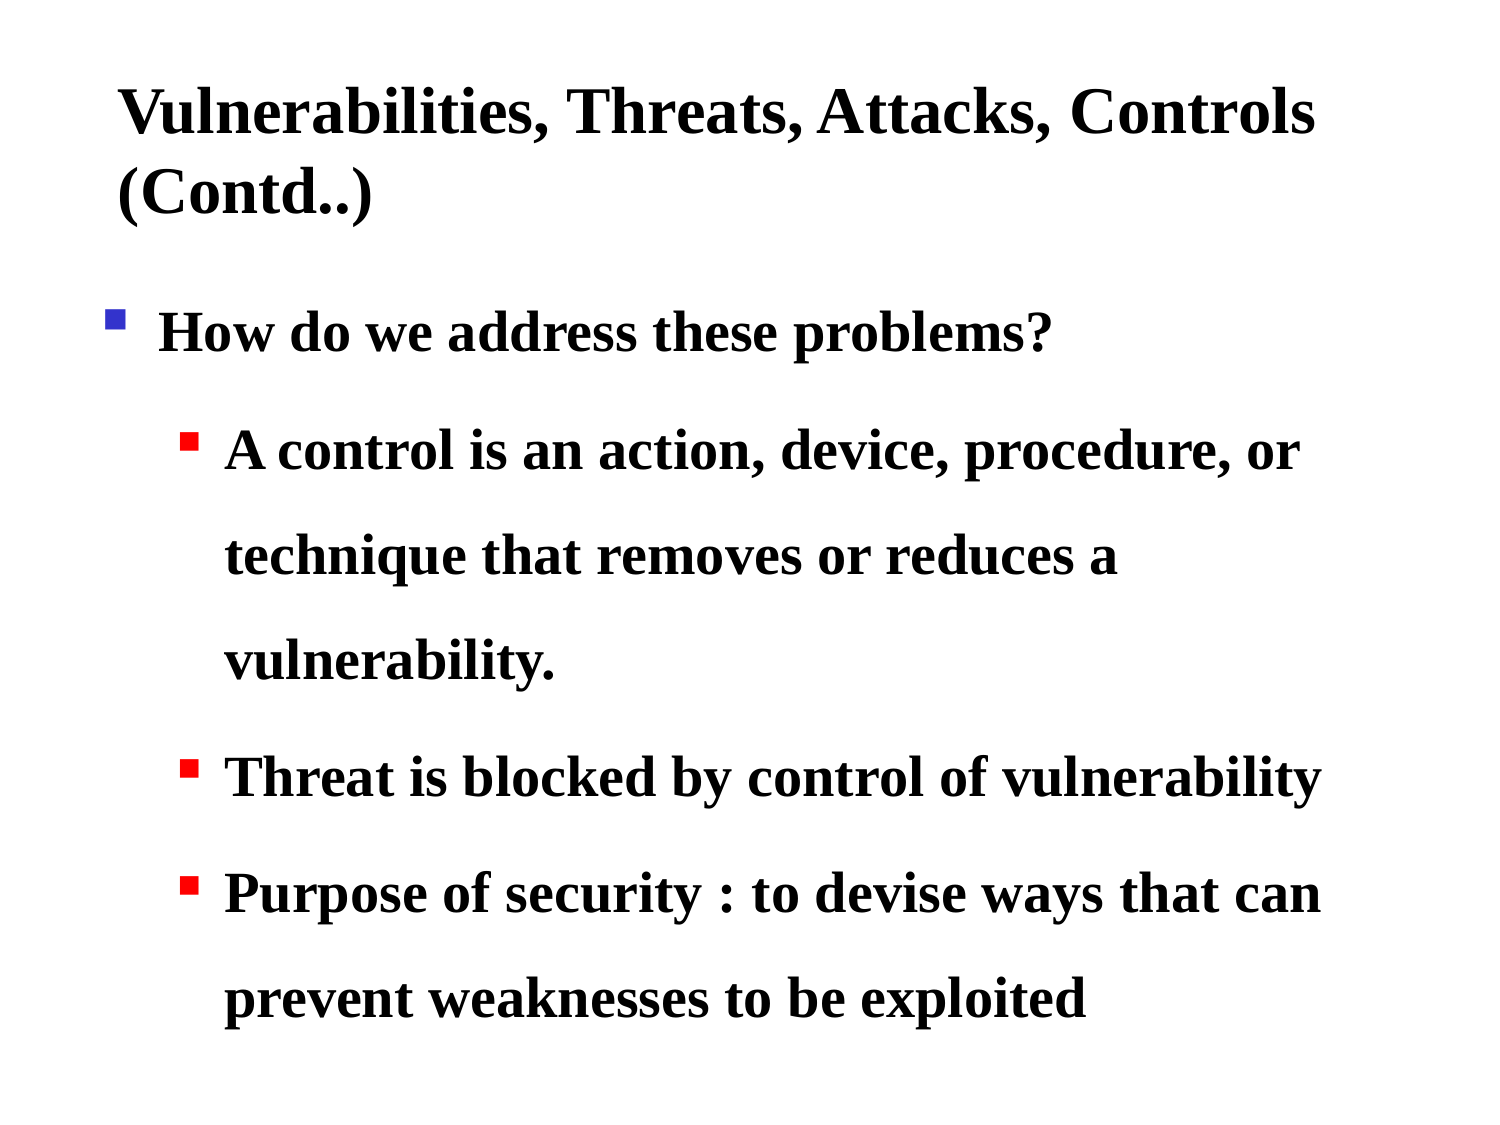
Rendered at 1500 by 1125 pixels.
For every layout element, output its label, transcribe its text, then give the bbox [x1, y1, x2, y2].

title Vulnerabilities, Threats, Attacks, Controls (Contd..) [103, 59, 1397, 277]
list How do we address these problems? A control is an action, device, procedure, or technique that removes or reduces a vulnerability. Threat is blocked by control of vulnerability Purpose of security : to devise ways that can prevent weaknesses to be exploited [87, 277, 1425, 1014]
